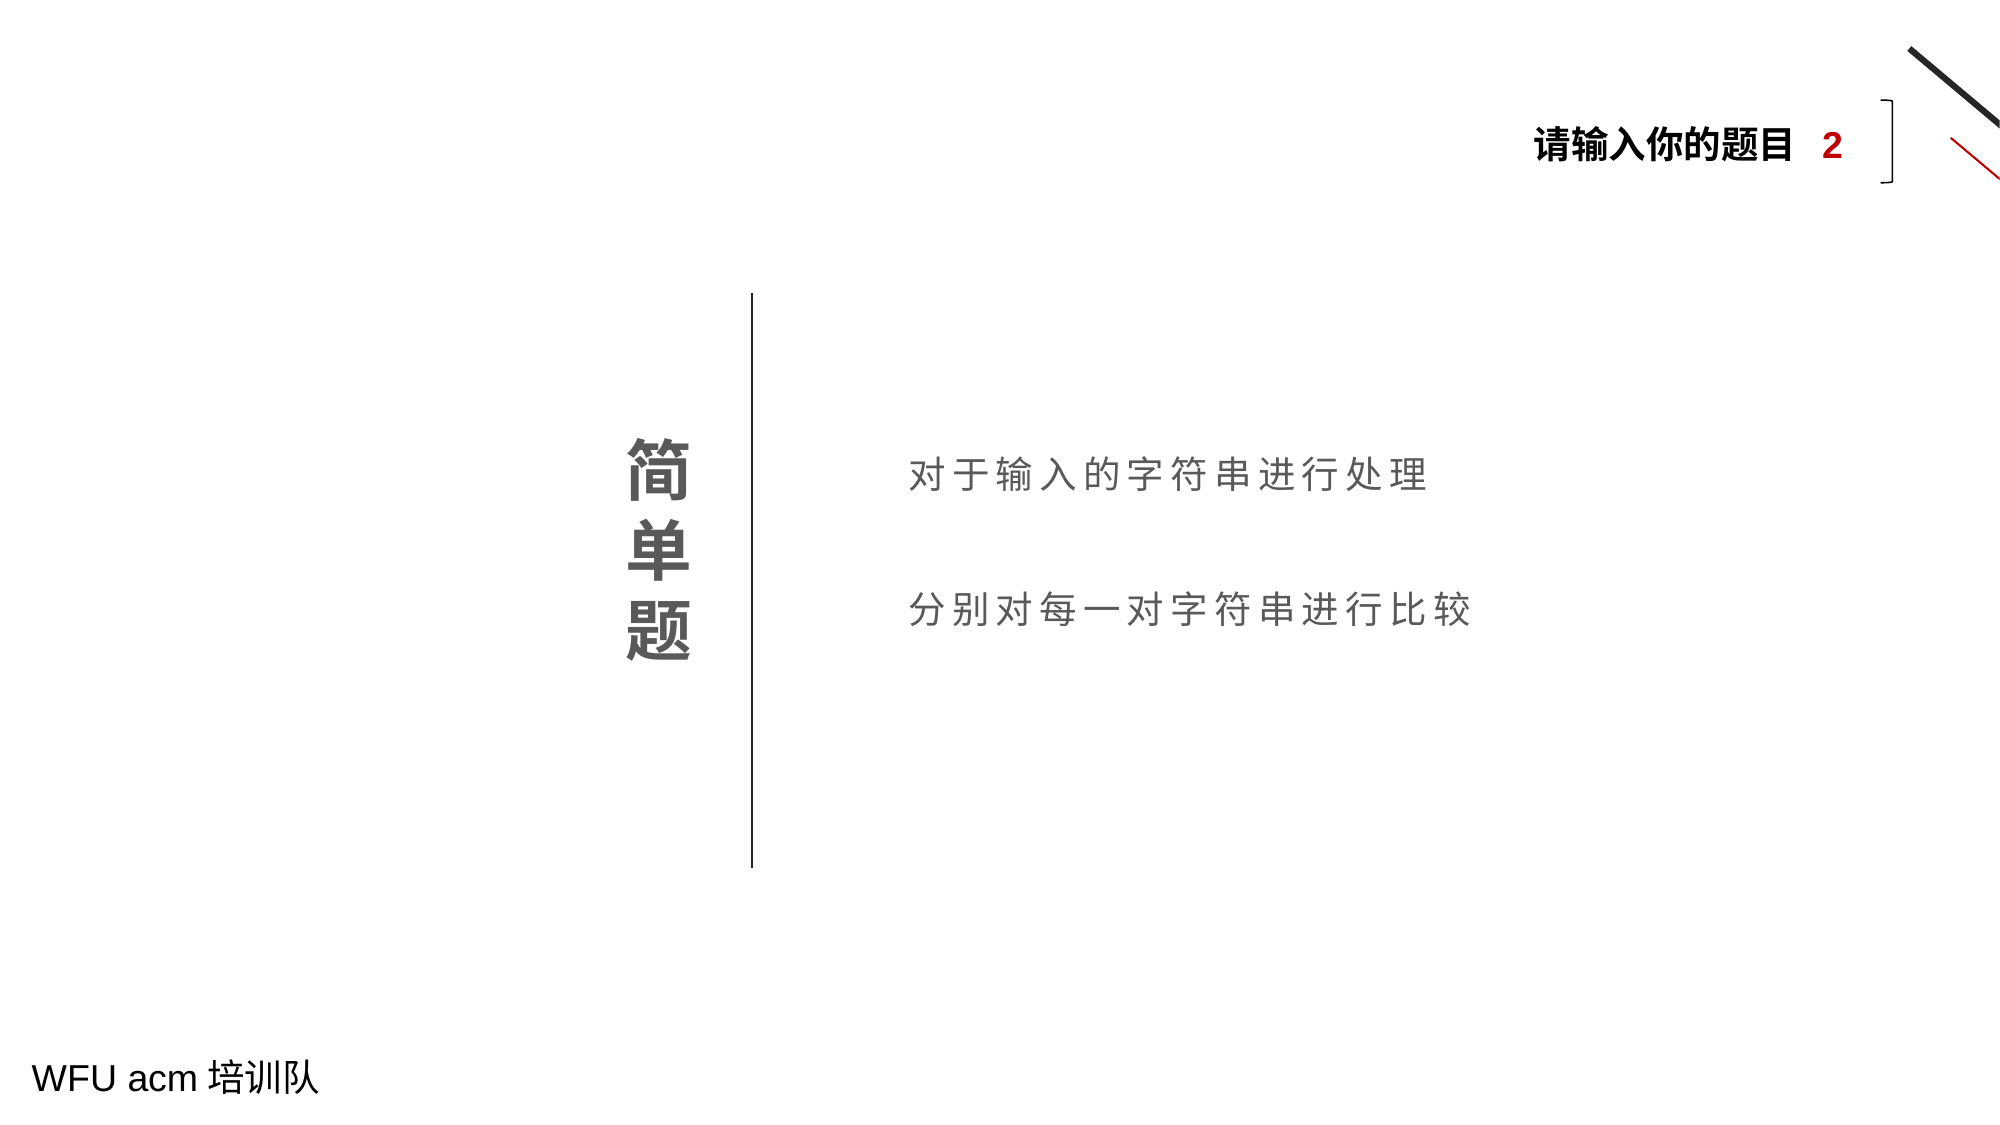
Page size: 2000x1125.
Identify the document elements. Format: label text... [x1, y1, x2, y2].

text_box [1880, 99, 1894, 184]
text_box WFU acm培训队 [16, 1046, 335, 1107]
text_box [1909, 48, 2000, 192]
text_box 请输入你的题目 2 [1518, 113, 1858, 174]
text_box 对于输入的字符串进行处理 分别对每一对字符串进行比较 [893, 421, 1496, 692]
text_box 简单题 [610, 421, 693, 677]
